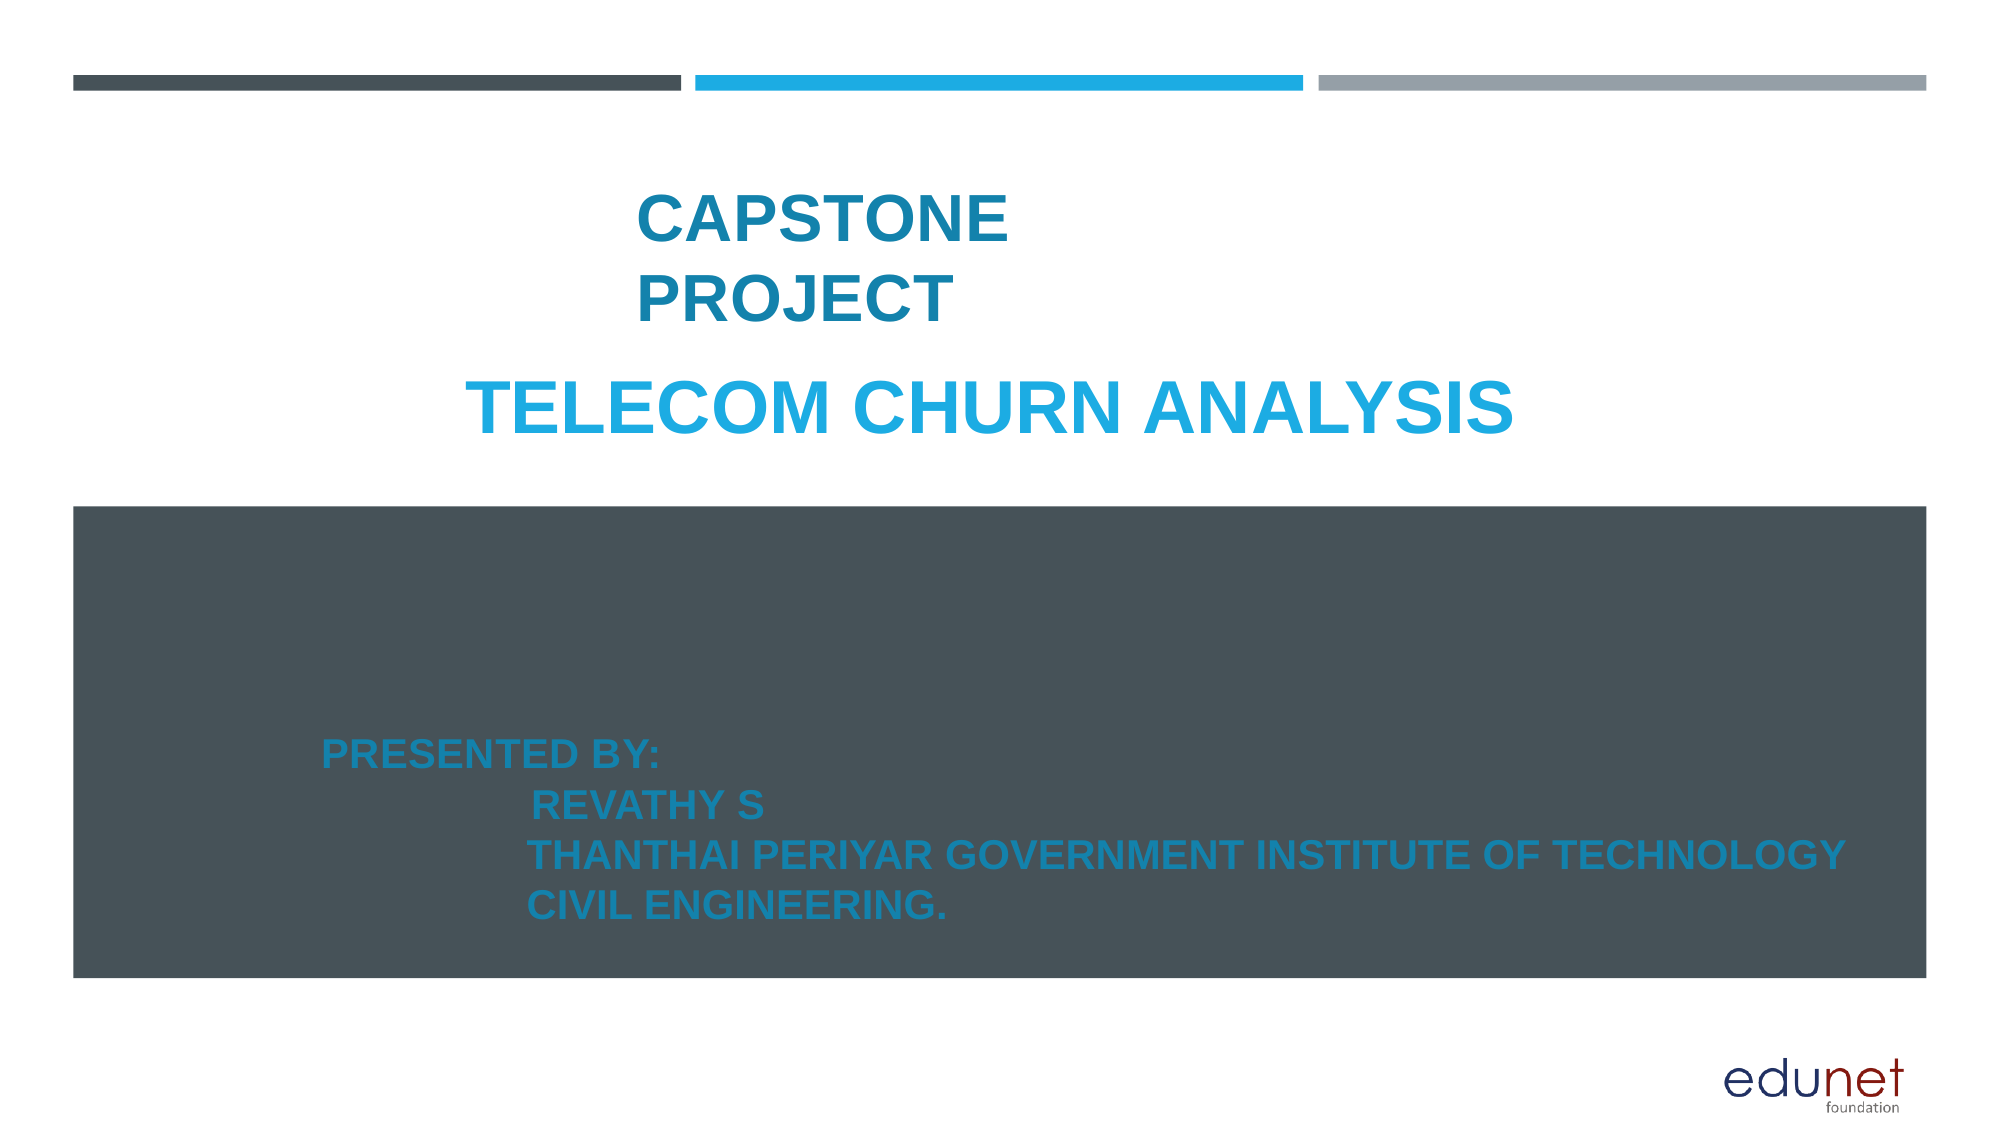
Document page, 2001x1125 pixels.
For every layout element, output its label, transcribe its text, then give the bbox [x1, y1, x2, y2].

text_box PRESENTED BY: REVATHY S THANTHAI PERIYAR GOVERNMENT INSTITUTE OF TECHNOLOGY CIVIL ENGINEERING. [73, 506, 1927, 979]
text_box TELECOM CHURN ANALYSIS [463, 356, 1610, 449]
picture [1724, 1057, 1904, 1113]
title CAPSTONE PROJECT [634, 172, 1345, 363]
